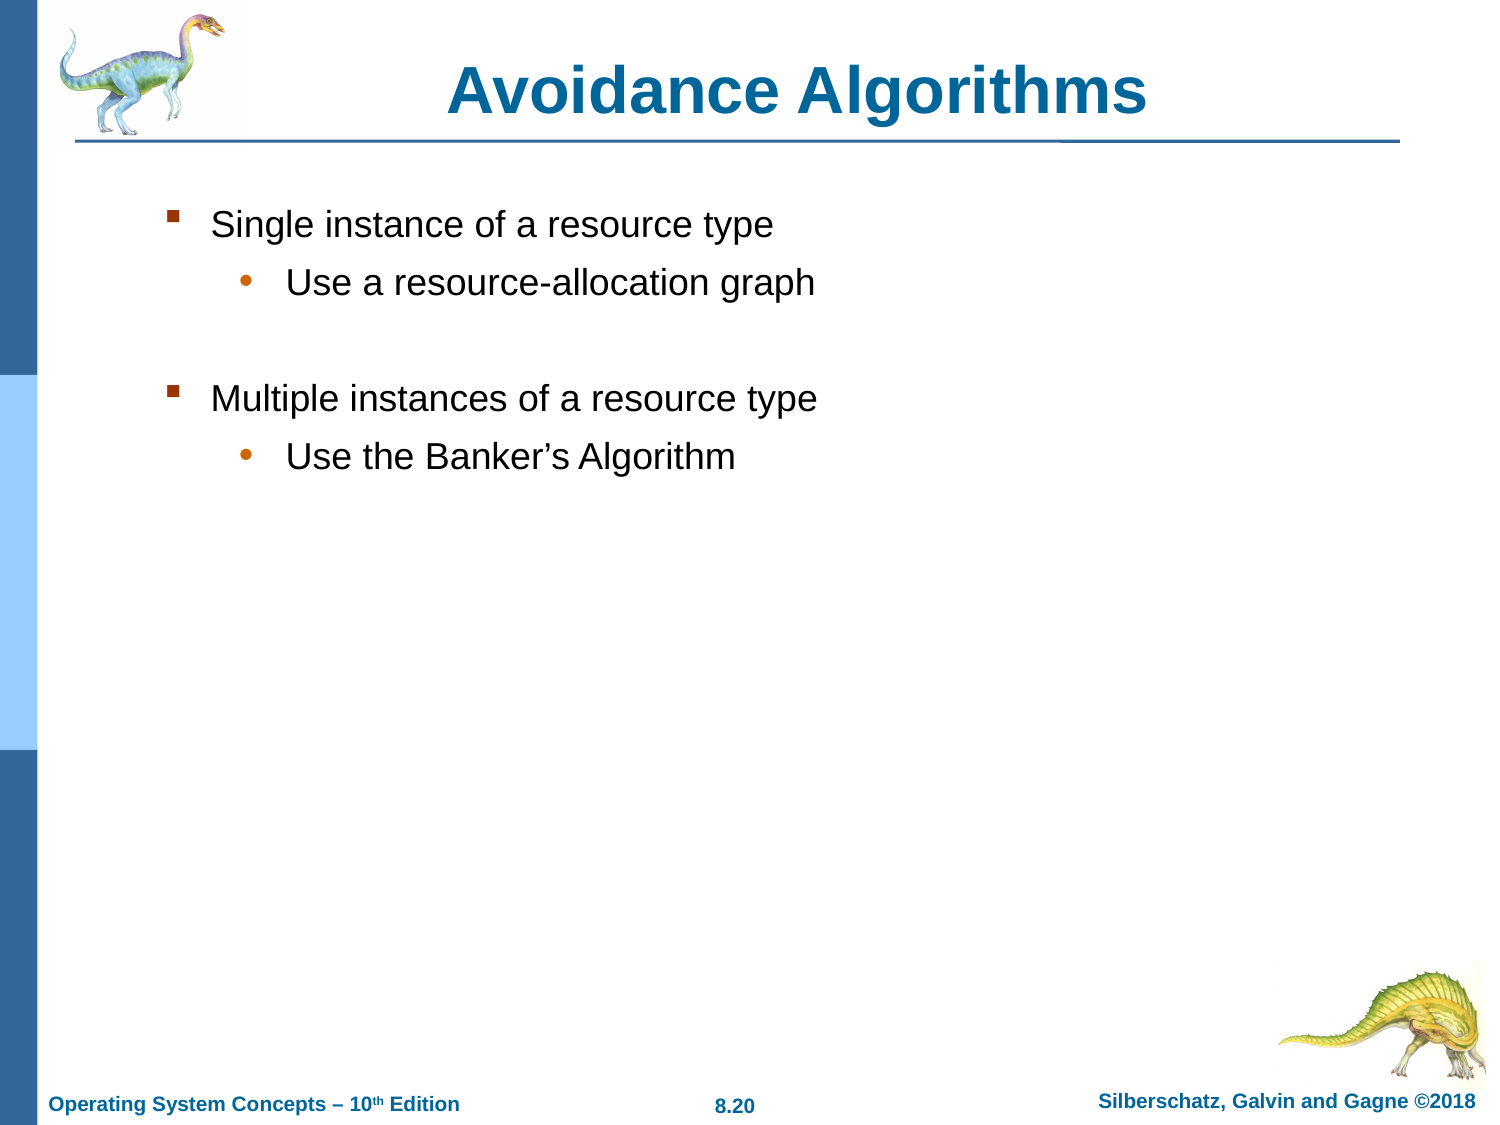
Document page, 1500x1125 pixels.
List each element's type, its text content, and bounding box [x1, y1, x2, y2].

list Single instance of a resource type Use a resource-allocation graph Multiple instances of a resource type Use the Banker’s Algorithm [148, 192, 1242, 928]
picture [46, 0, 243, 149]
title Avoidance Algorithms [170, 39, 1425, 135]
picture [1275, 959, 1486, 1090]
